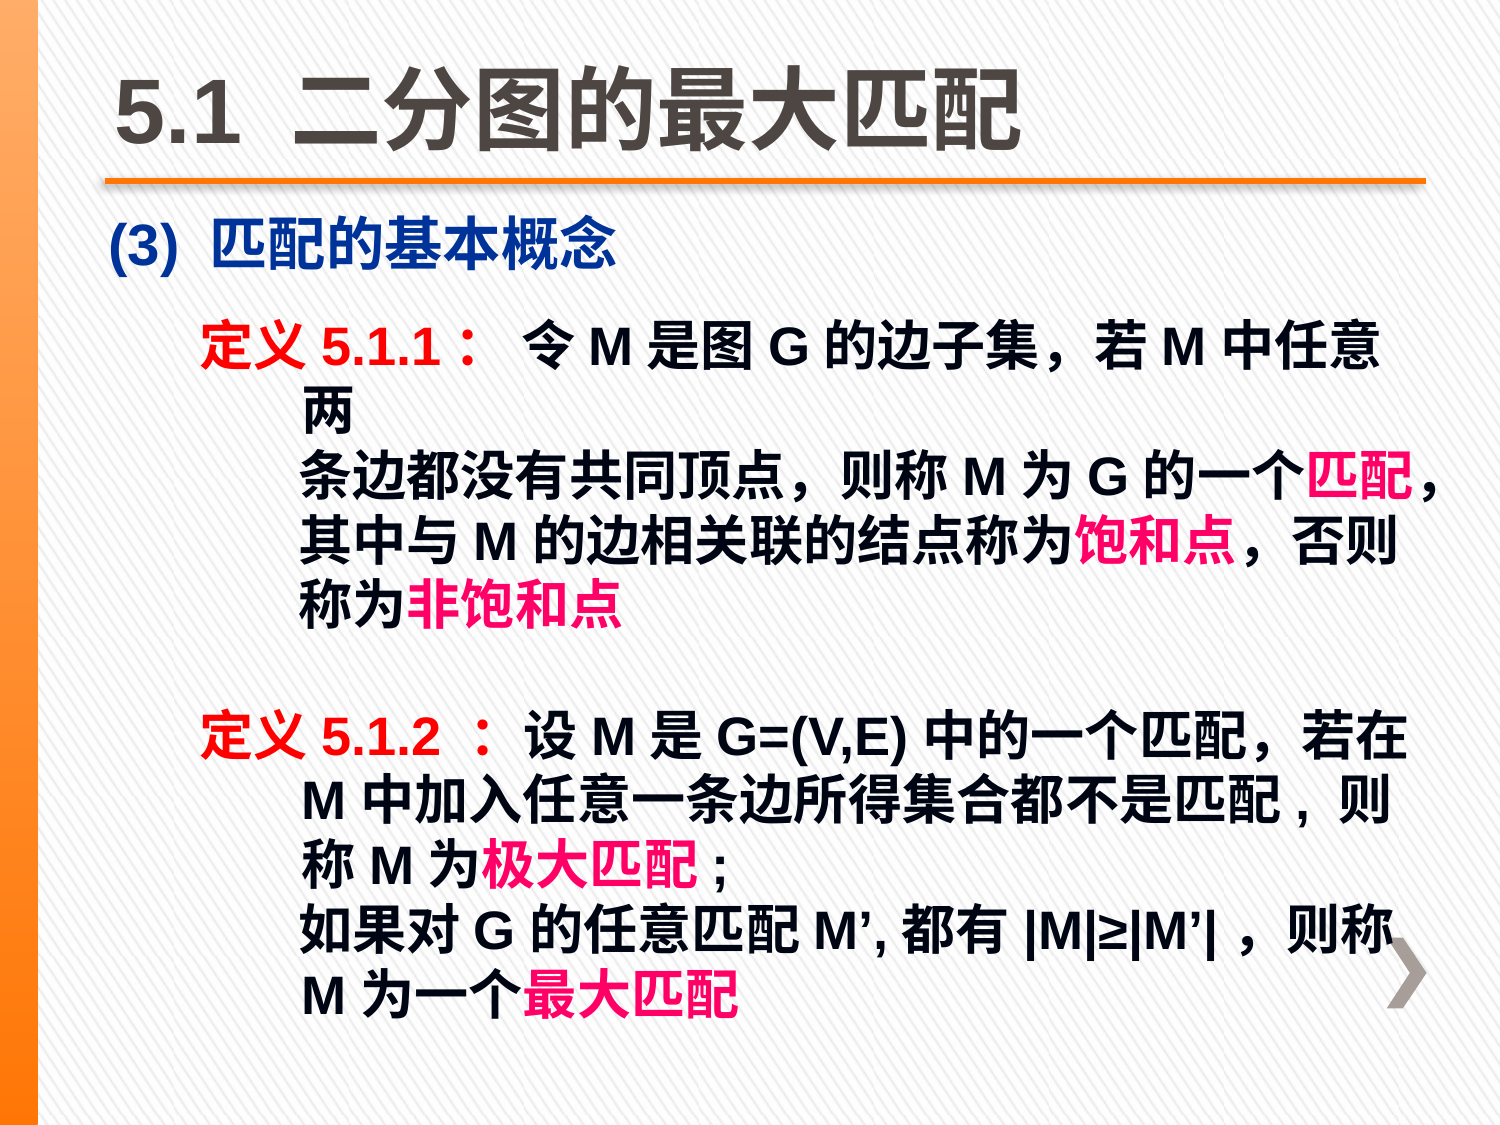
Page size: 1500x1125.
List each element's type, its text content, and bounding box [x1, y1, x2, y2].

text_box 定义5.1.1： 令M是图G的边子集，若M中任意两 条边都没有共同顶点，则称M为G的一个匹配， 其中与M的边相关联的结点称为饱和点，否则 称为非饱和点 定义5.1.2 ：设M是G=(V,E)中的一个匹配，若在M中加入任意一条边所得集合都不是匹配, 则称M为极大匹配; 如果对G的任意匹配M’,都有|M|≥|M’|，则称M为一个最大匹配 [184, 303, 1436, 979]
title 5.1 二分图的最大匹配 [99, 0, 1422, 170]
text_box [0, 281, 37, 285]
text_box (3) 匹配的基本概念 [79, 207, 896, 286]
